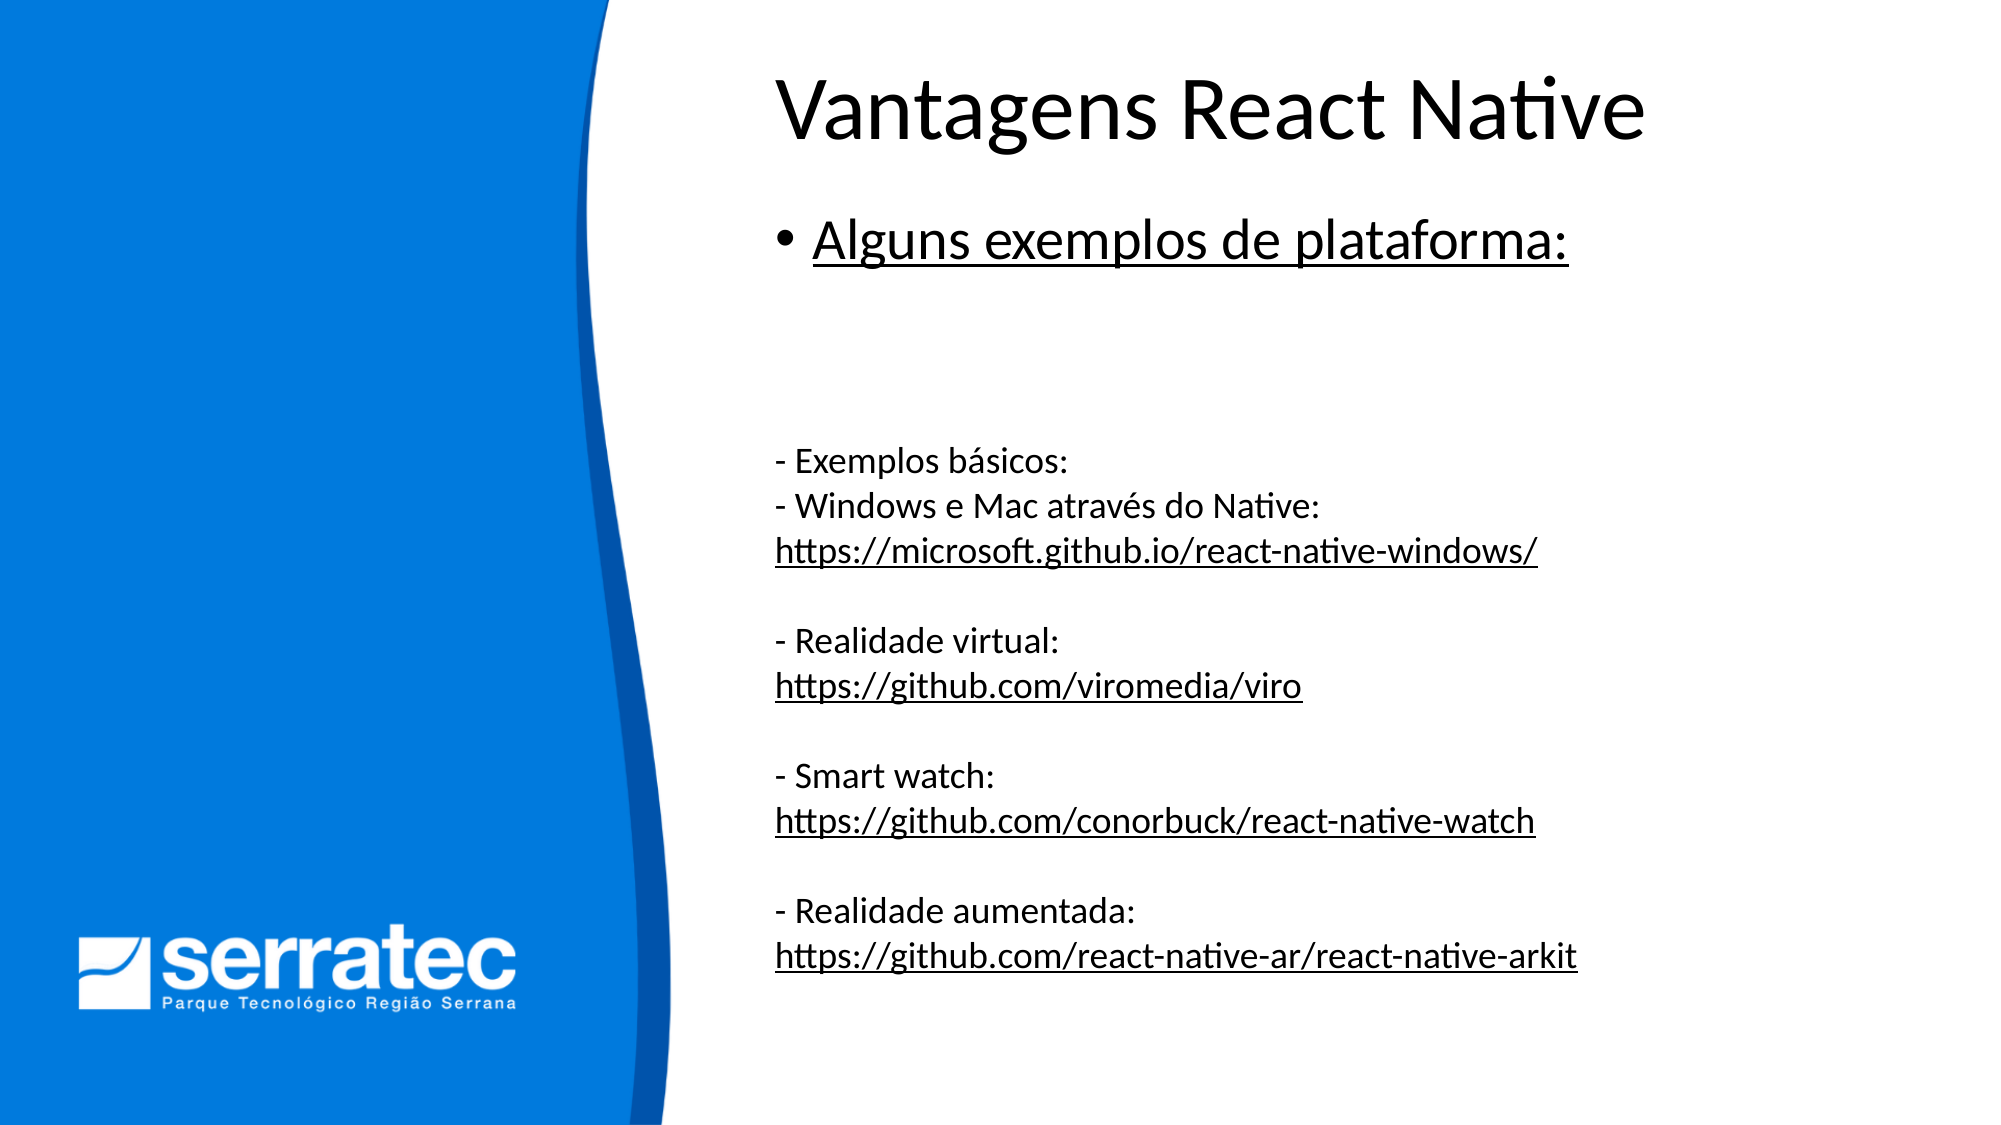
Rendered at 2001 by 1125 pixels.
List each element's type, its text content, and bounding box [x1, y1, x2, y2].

title Vantagens React Native [760, 0, 1924, 202]
text_box - Exemplos básicos: - Windows e Mac através do Native: https://microsoft.github.io/react-native-windows/ - Realidade virtual: https://github.com/viromedia/viro - Smart watch: https://github.com/conorbuck/react-native-watch - Realidade aumentada: https://github.com/react-native-ar/react-native-arkit [760, 383, 1831, 984]
picture [0, 0, 702, 1125]
list Alguns exemplos de plataforma: [760, 202, 1924, 311]
